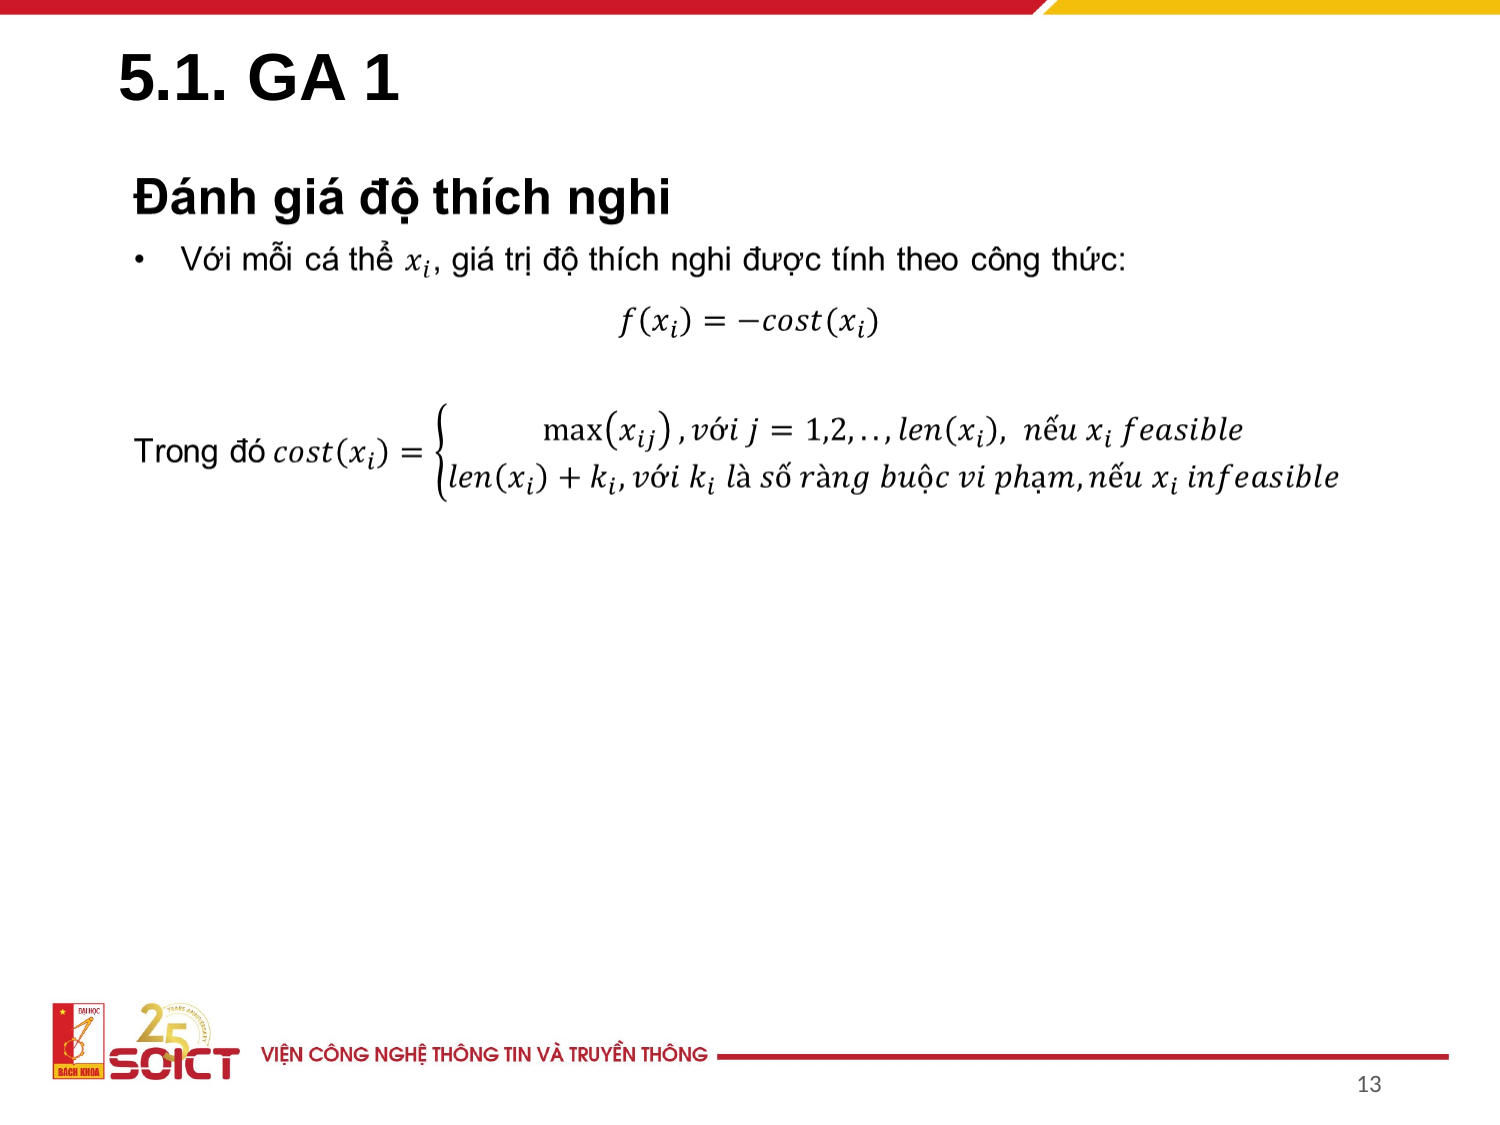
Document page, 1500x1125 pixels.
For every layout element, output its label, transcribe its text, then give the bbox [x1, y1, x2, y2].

picture [0, 0, 1500, 1125]
text_box [118, 157, 1380, 566]
slide_number ‹#› [1209, 1052, 1397, 1112]
title 5.1. GA 1 [103, 18, 1397, 140]
